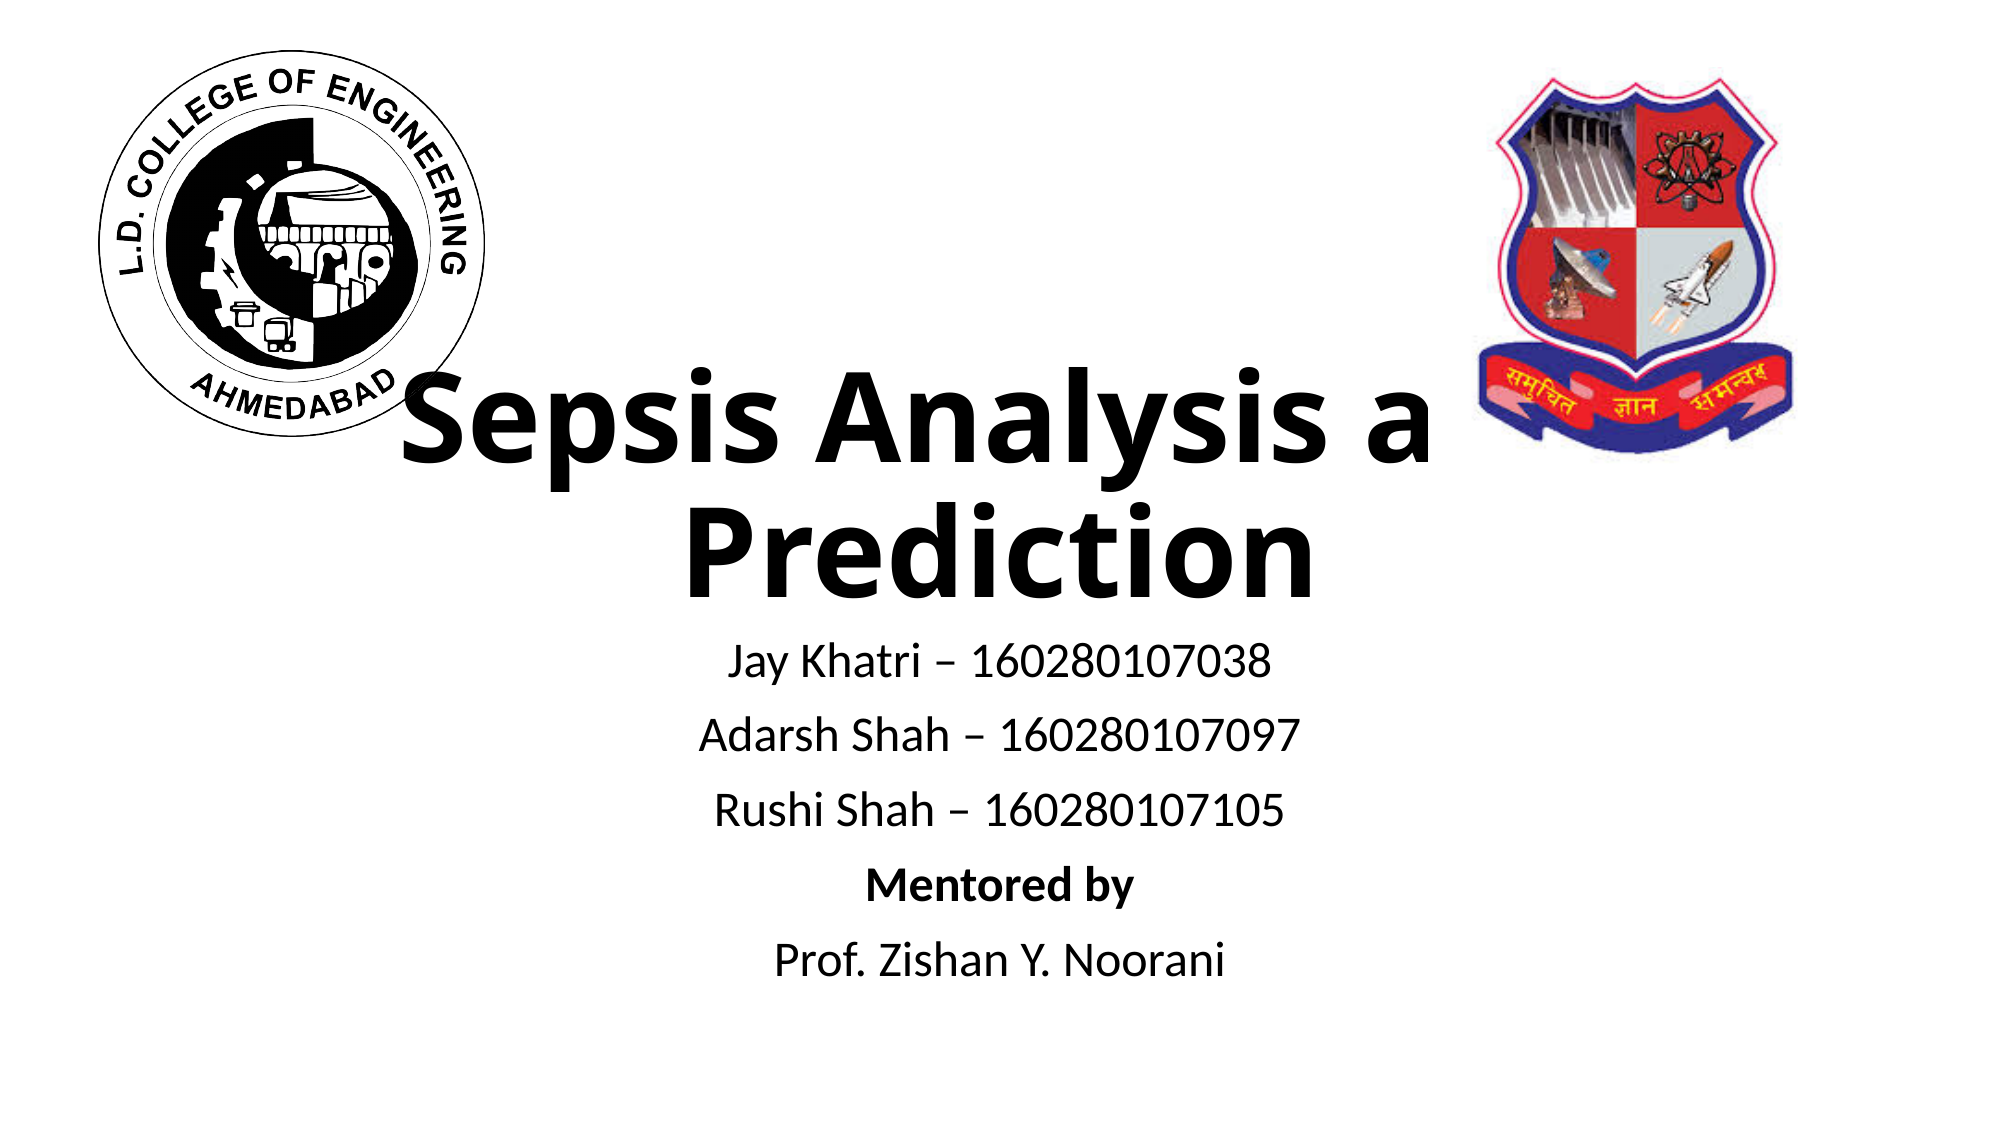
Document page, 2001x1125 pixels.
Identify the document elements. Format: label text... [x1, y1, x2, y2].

subtitle Jay Khatri – 160280107038 Adarsh Shah – 160280107097 Rushi Shah – 160280107105 Mentored by Prof. Zishan Y. Noorani [249, 626, 1750, 1030]
title Sepsis Analysis and Prediction [249, 240, 1750, 626]
picture [1428, 67, 1844, 465]
picture [98, 50, 485, 437]
